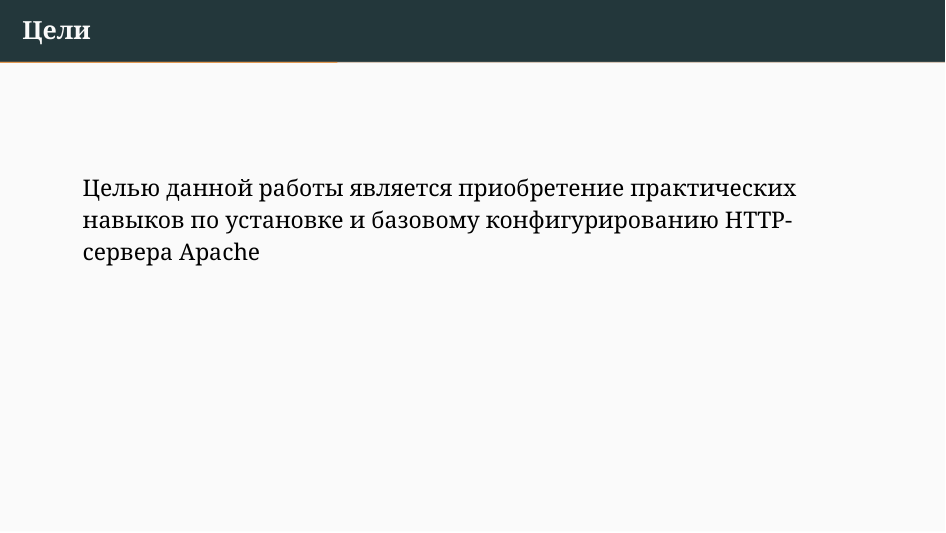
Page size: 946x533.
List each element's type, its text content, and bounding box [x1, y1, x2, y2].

text_box Цели [20, 12, 205, 45]
text_box [0, 0, 945, 61]
text_box Целью данной работы является приобретение практических навыков по установке и базовому конфигурированию HTTP-сервера Apache [80, 166, 871, 403]
